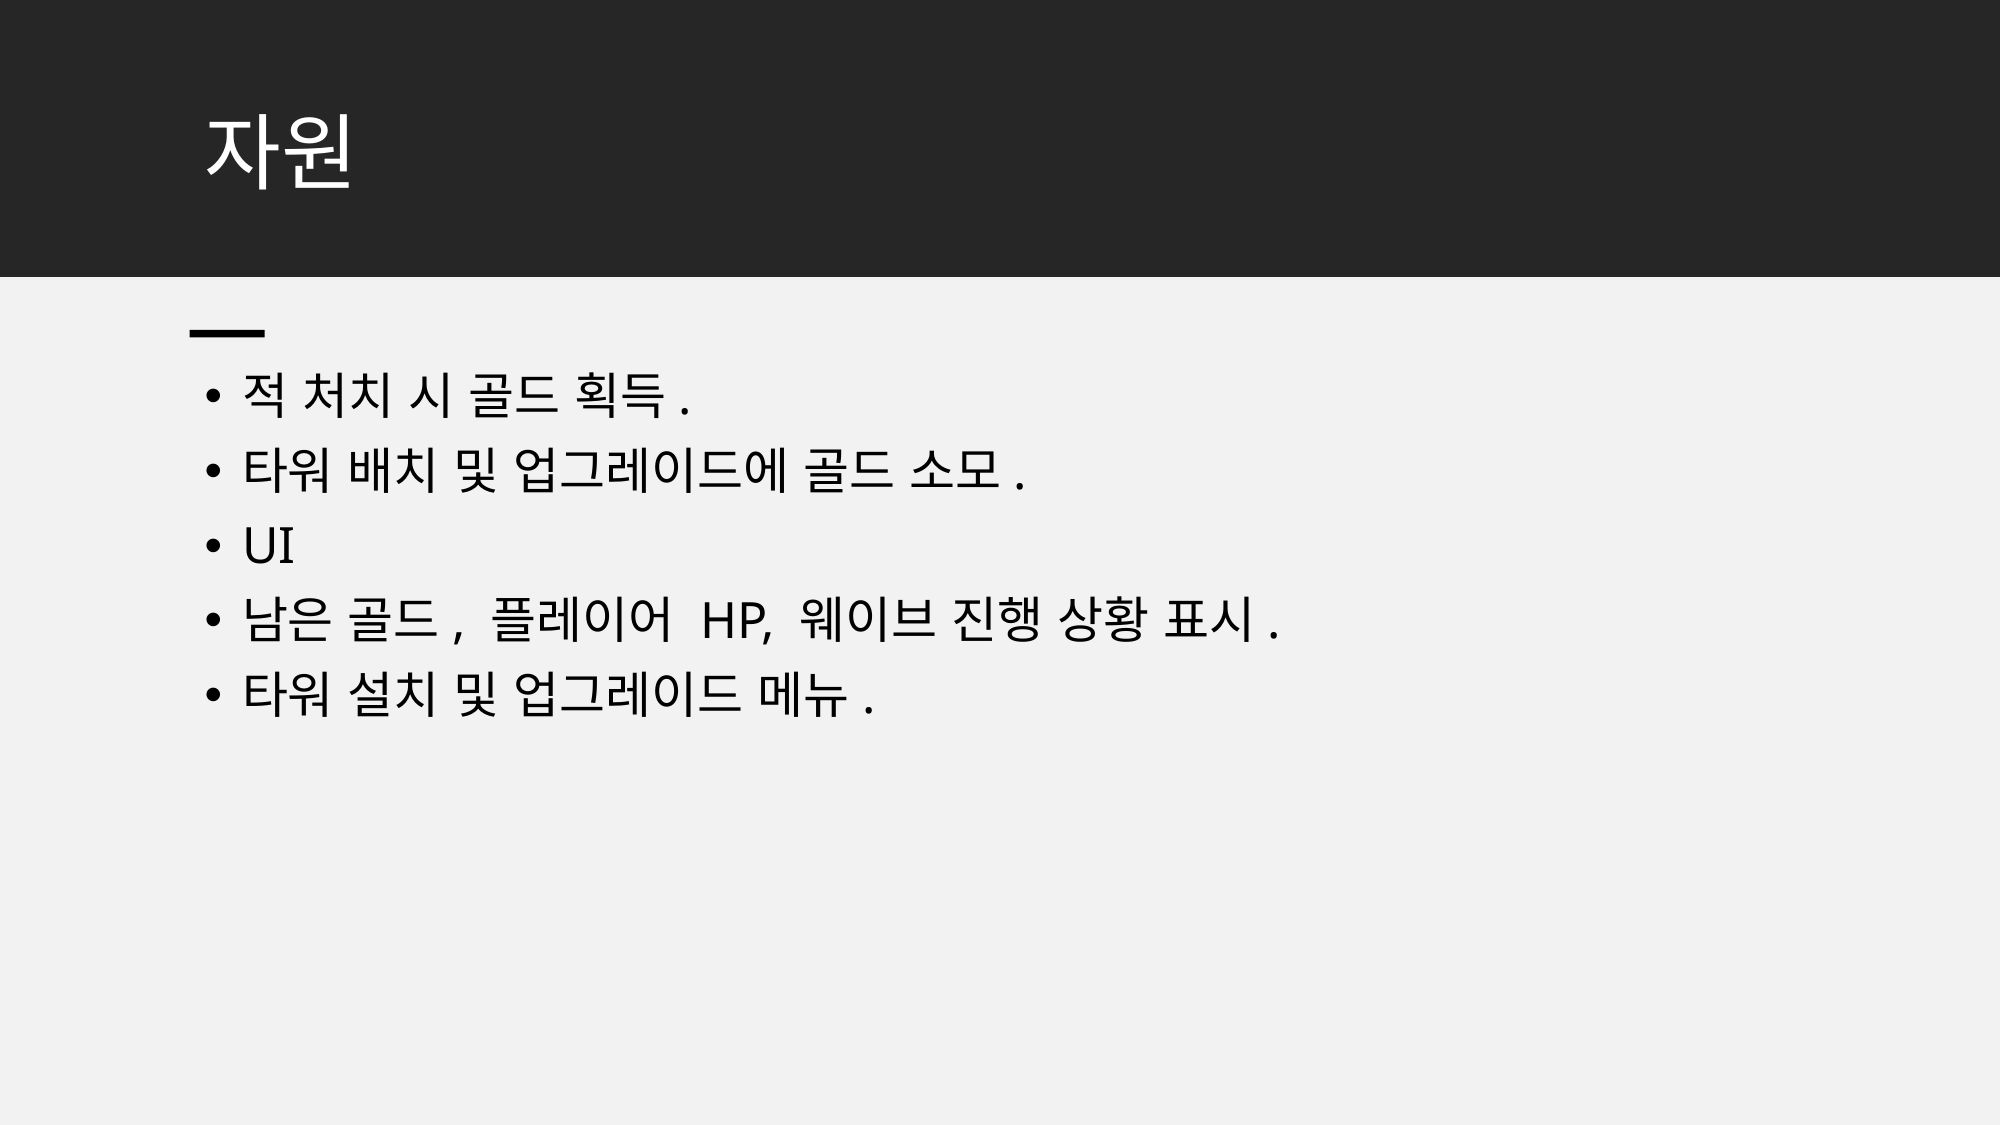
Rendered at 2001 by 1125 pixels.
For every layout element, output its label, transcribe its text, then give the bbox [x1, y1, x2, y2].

text_box [0, 0, 2000, 275]
text_box [188, 328, 266, 339]
title 자원 [189, 104, 1812, 253]
text_box [0, 275, 2000, 1125]
list 적 처치 시 골드 획득. 타워 배치 및 업그레이드에 골드 소모. UI 남은 골드, 플레이어 HP, 웨이브 진행 상황 표시. 타워 설치 및 업그레이드 메뉴. [189, 363, 1811, 1014]
